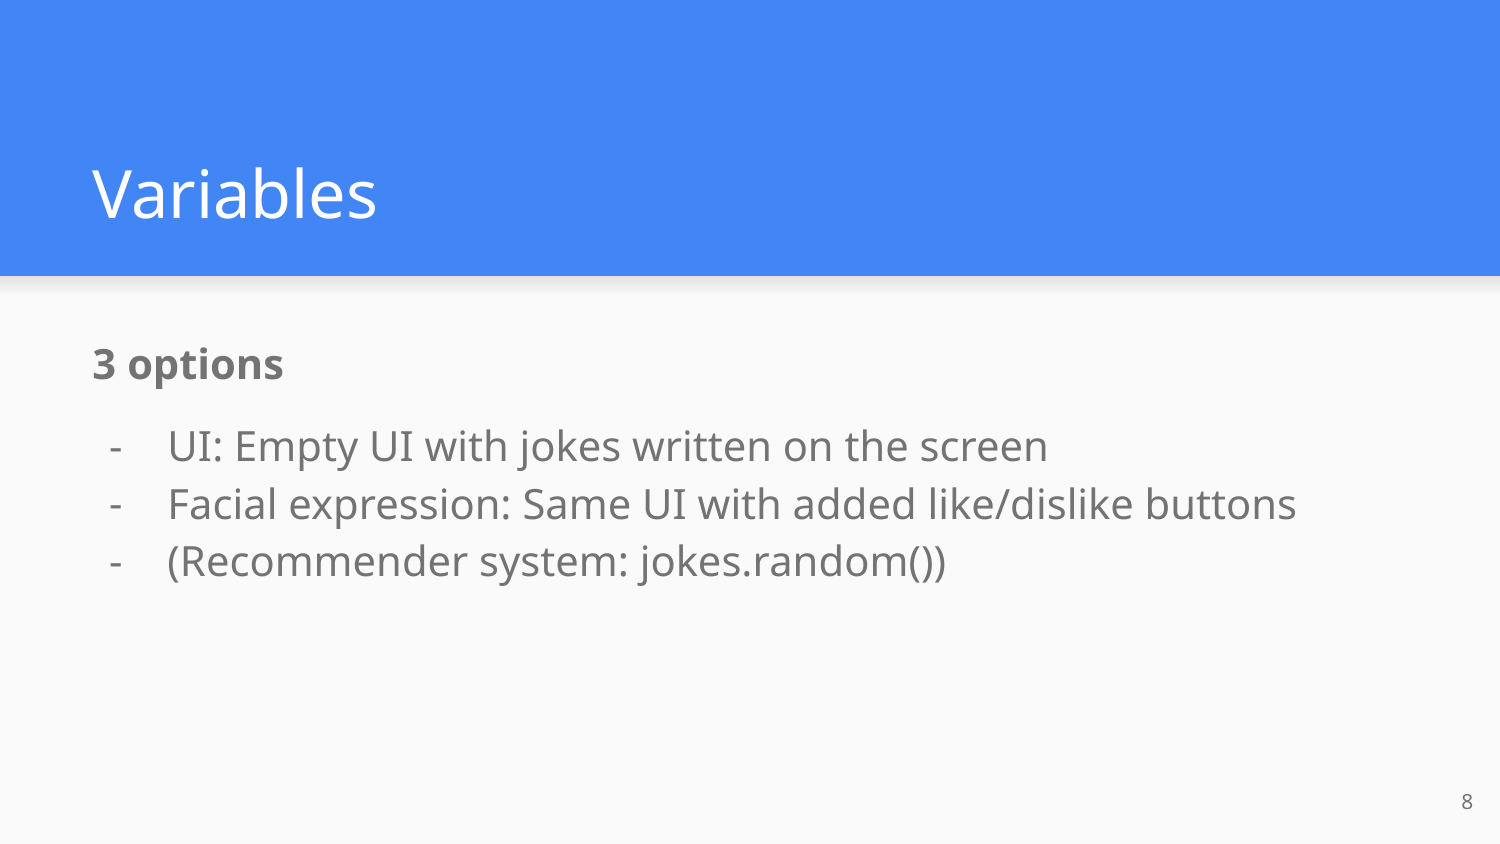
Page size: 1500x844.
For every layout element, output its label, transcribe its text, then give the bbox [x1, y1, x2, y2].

slide_number ‹#› [1398, 770, 1489, 835]
title Variables [77, 121, 1427, 248]
list 3 options UI: Empty UI with jokes written on the screen Facial expression: Same UI with added like/dislike buttons (Recommender system: jokes.random()) [77, 314, 1427, 760]
